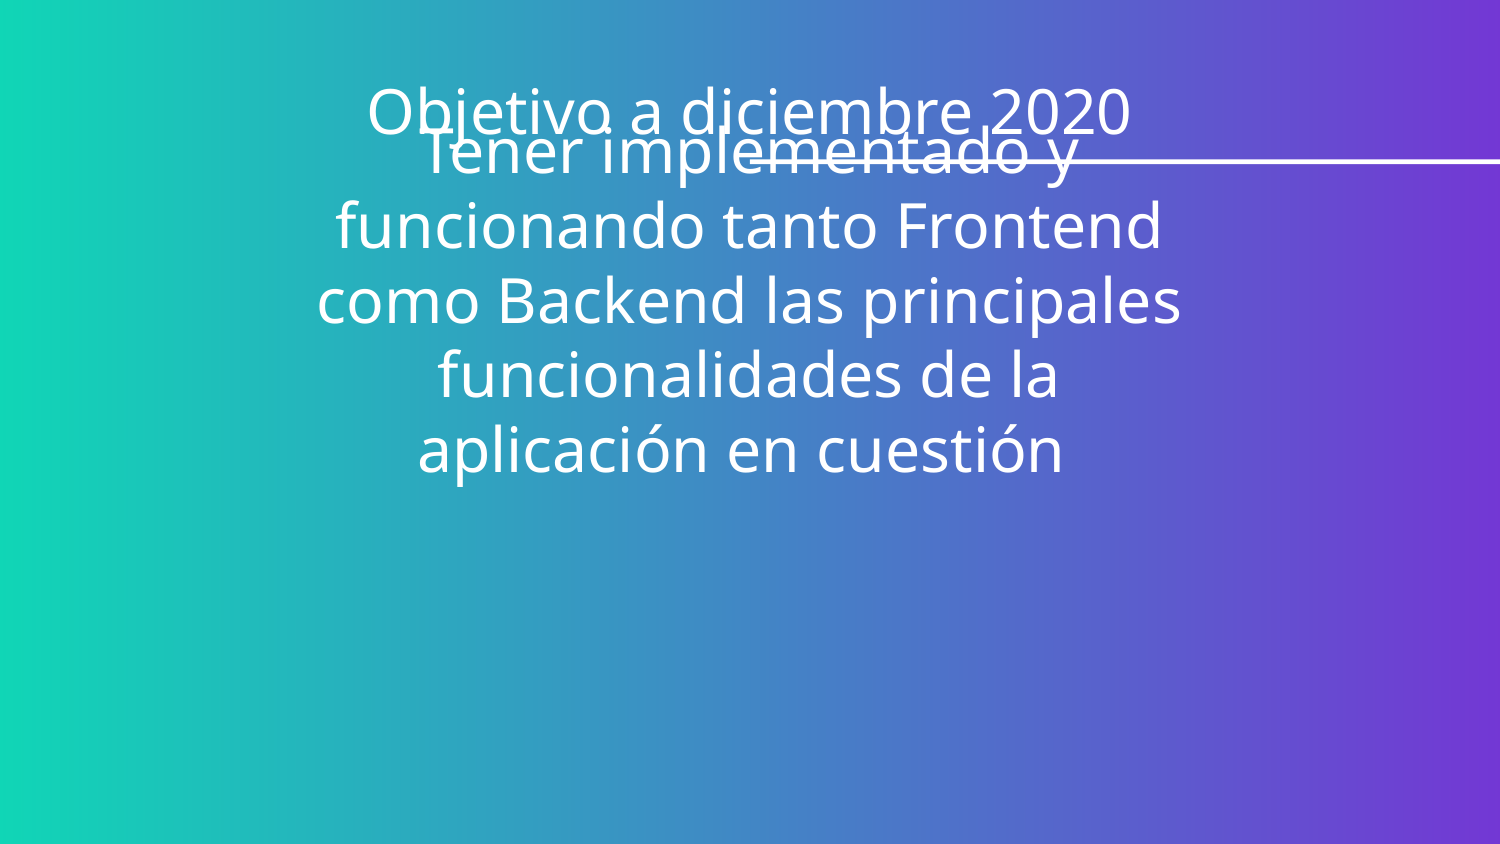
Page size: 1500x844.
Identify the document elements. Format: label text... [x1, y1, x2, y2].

title Objetivo a diciembre 2020 [101, 22, 1399, 162]
text_box Tener implementado y funcionando tanto Frontend como Backend las principales funcionalidades de la aplicación en cuestión [284, 211, 1216, 501]
